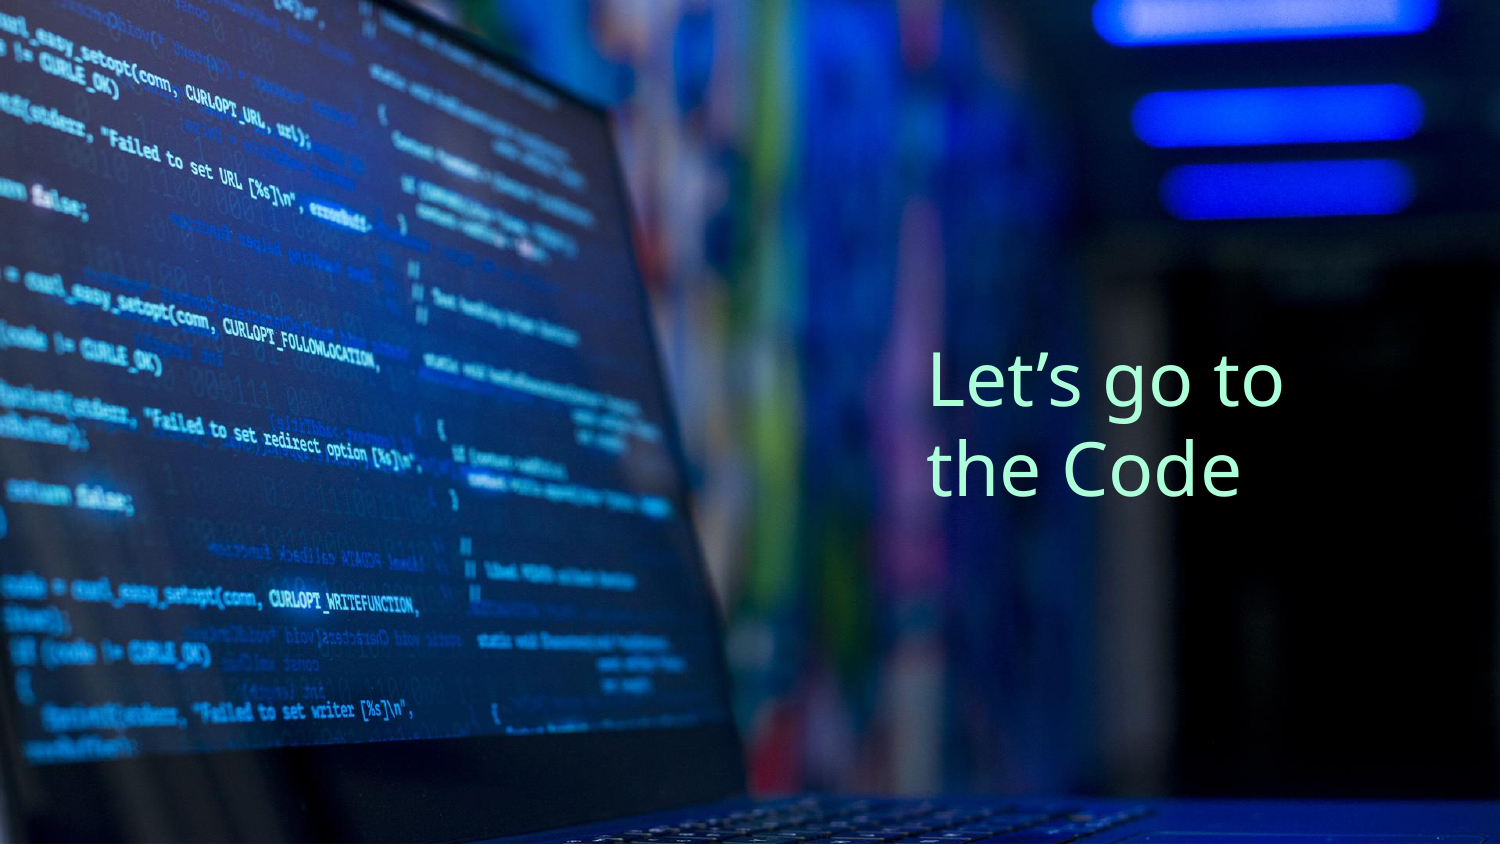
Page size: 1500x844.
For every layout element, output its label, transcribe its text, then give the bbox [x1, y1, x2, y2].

picture [0, 0, 1500, 844]
title Let’s go to the Code [911, 86, 1360, 758]
